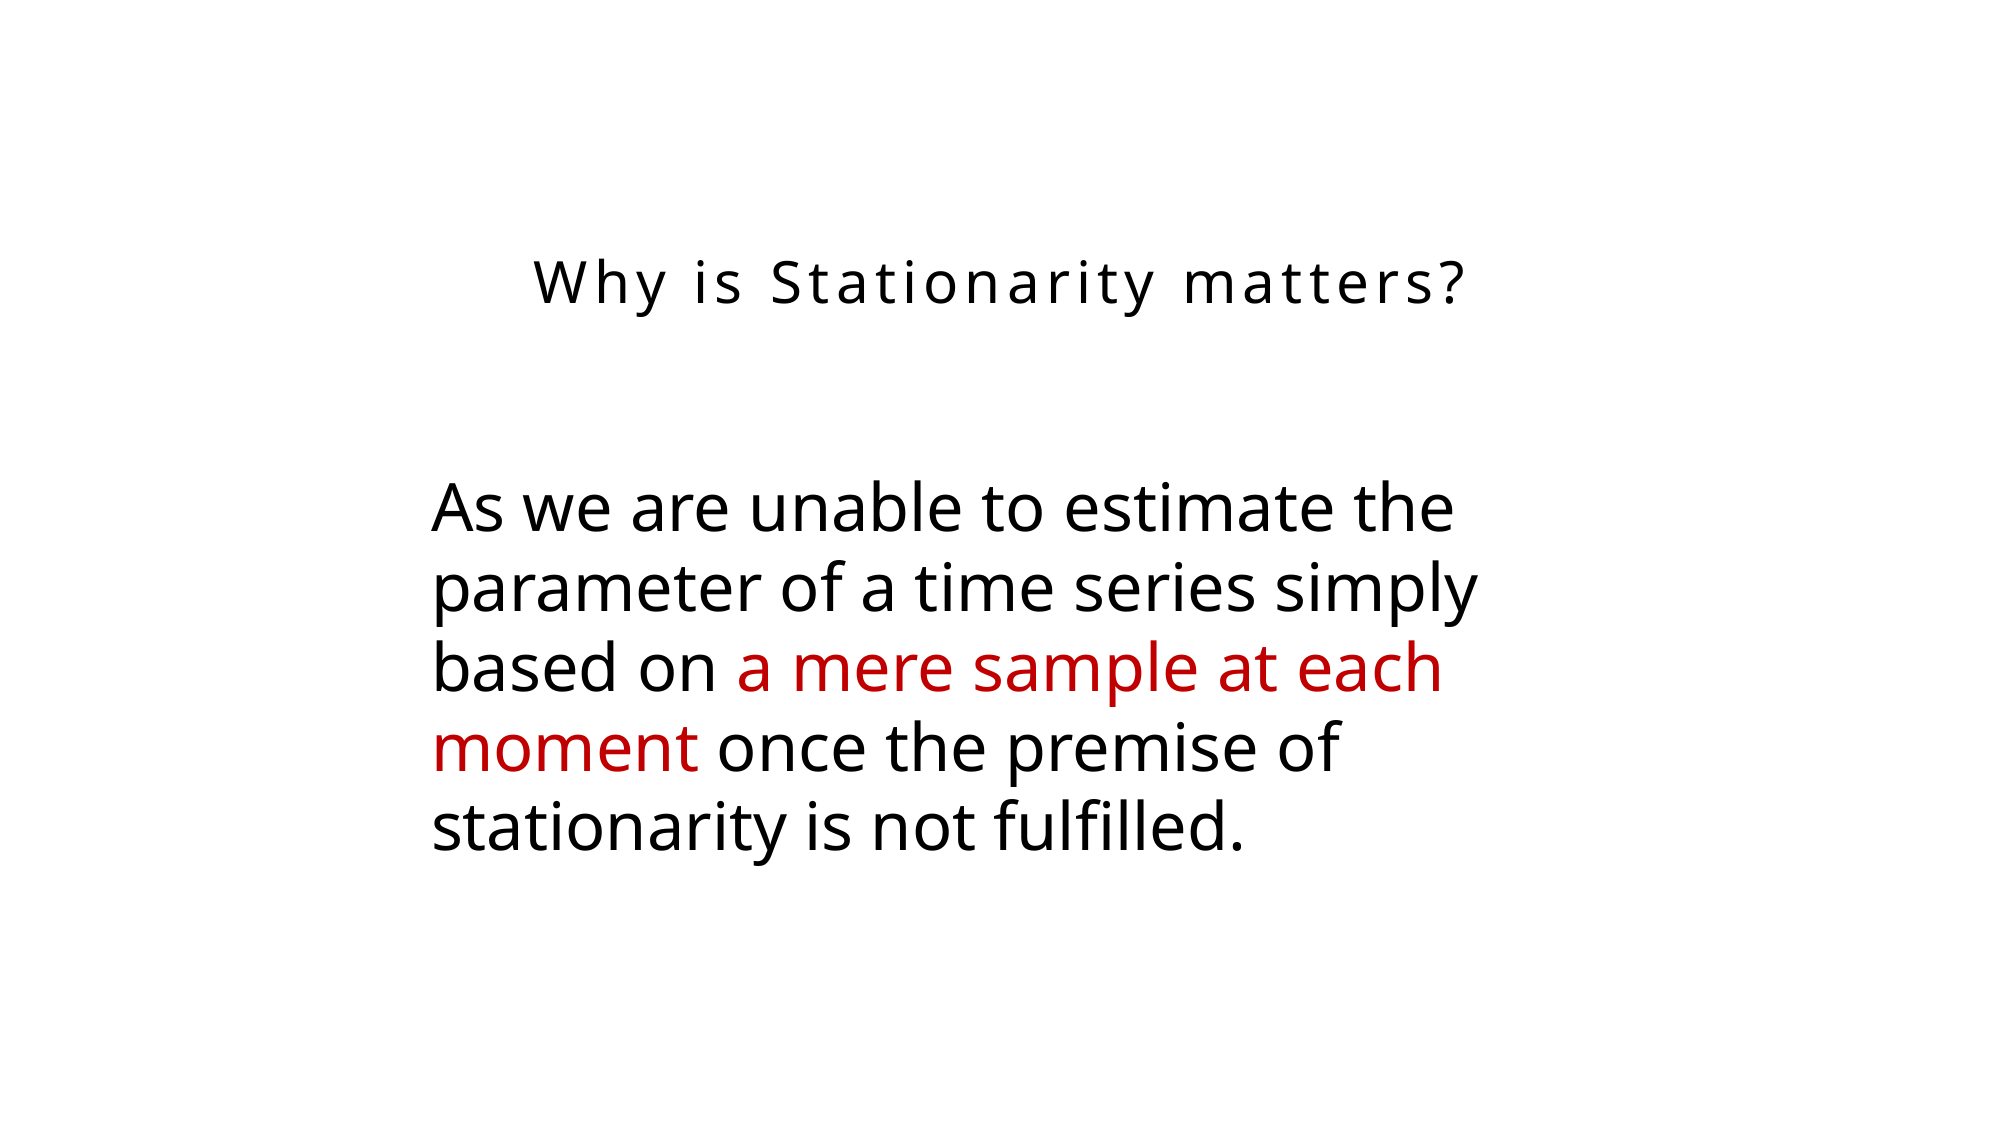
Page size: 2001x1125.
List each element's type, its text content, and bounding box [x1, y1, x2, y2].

text_box As we are unable to estimate the parameter of a time series simply based on a mere sample at each moment once the premise of stationarity is not fulfilled. [416, 457, 1584, 872]
text_box Why is Stationarity matters? [372, 245, 1628, 356]
